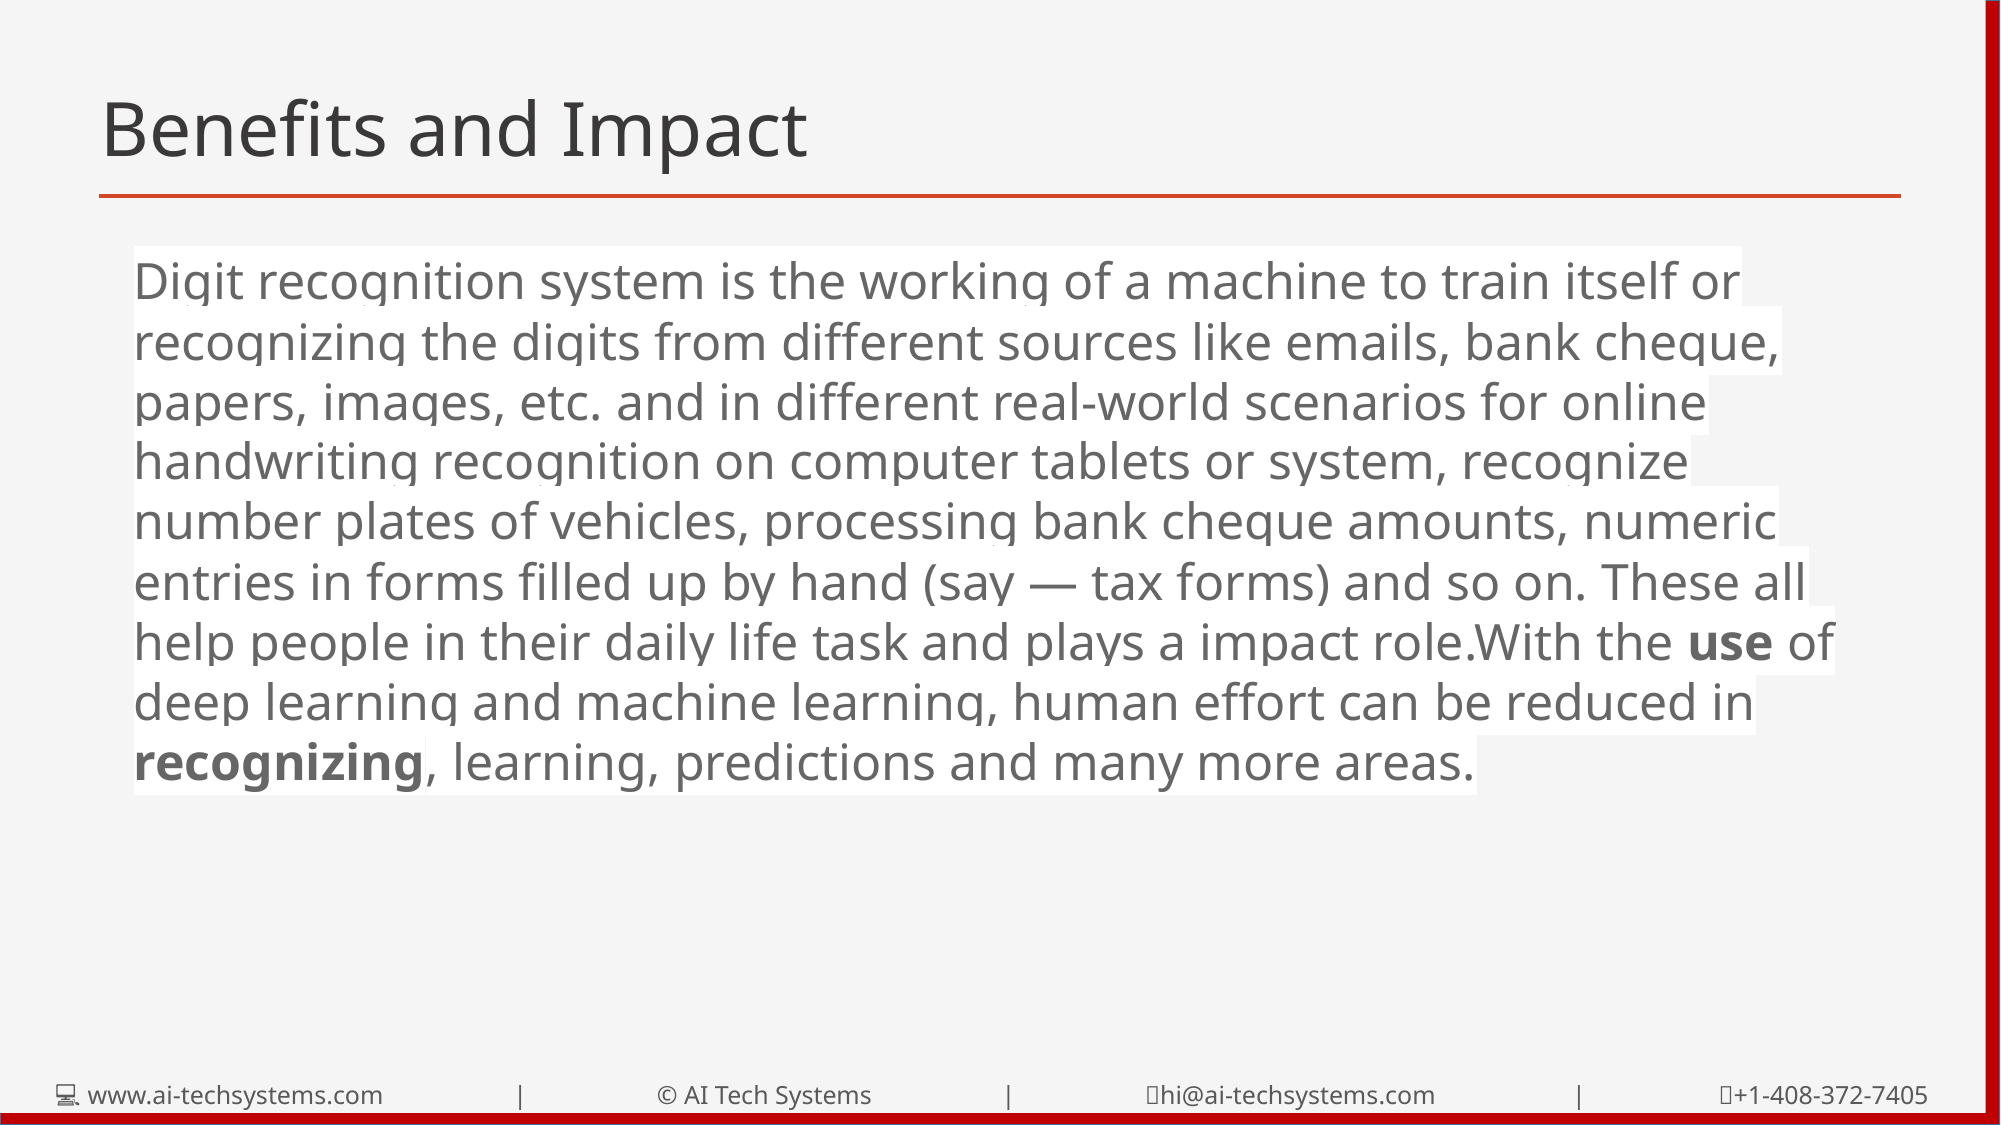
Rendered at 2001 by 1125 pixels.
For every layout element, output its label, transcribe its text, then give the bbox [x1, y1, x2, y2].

footer 💻 www.ai-techsystems.com | © AI Tech Systems | 📧hi@ai-techsystems.com | 📞+1-408-372-7405 [0, 1065, 1985, 1125]
text_box Digit recognition system is the working of a machine to train itself or recognizing the digits from different sources like emails, bank cheque, papers, images, etc. and in different real-world scenarios for online handwriting recognition on computer tablets or system, recognize number plates of vehicles, processing bank cheque amounts, numeric entries in forms filled up by hand (say — tax forms) and so on. These all help people in their daily life task and plays a impact role.With the use of deep learning and machine learning, human effort can be reduced in recognizing, learning, predictions and many more areas. [118, 242, 1882, 1066]
title Benefits and Impact [85, 73, 1214, 179]
